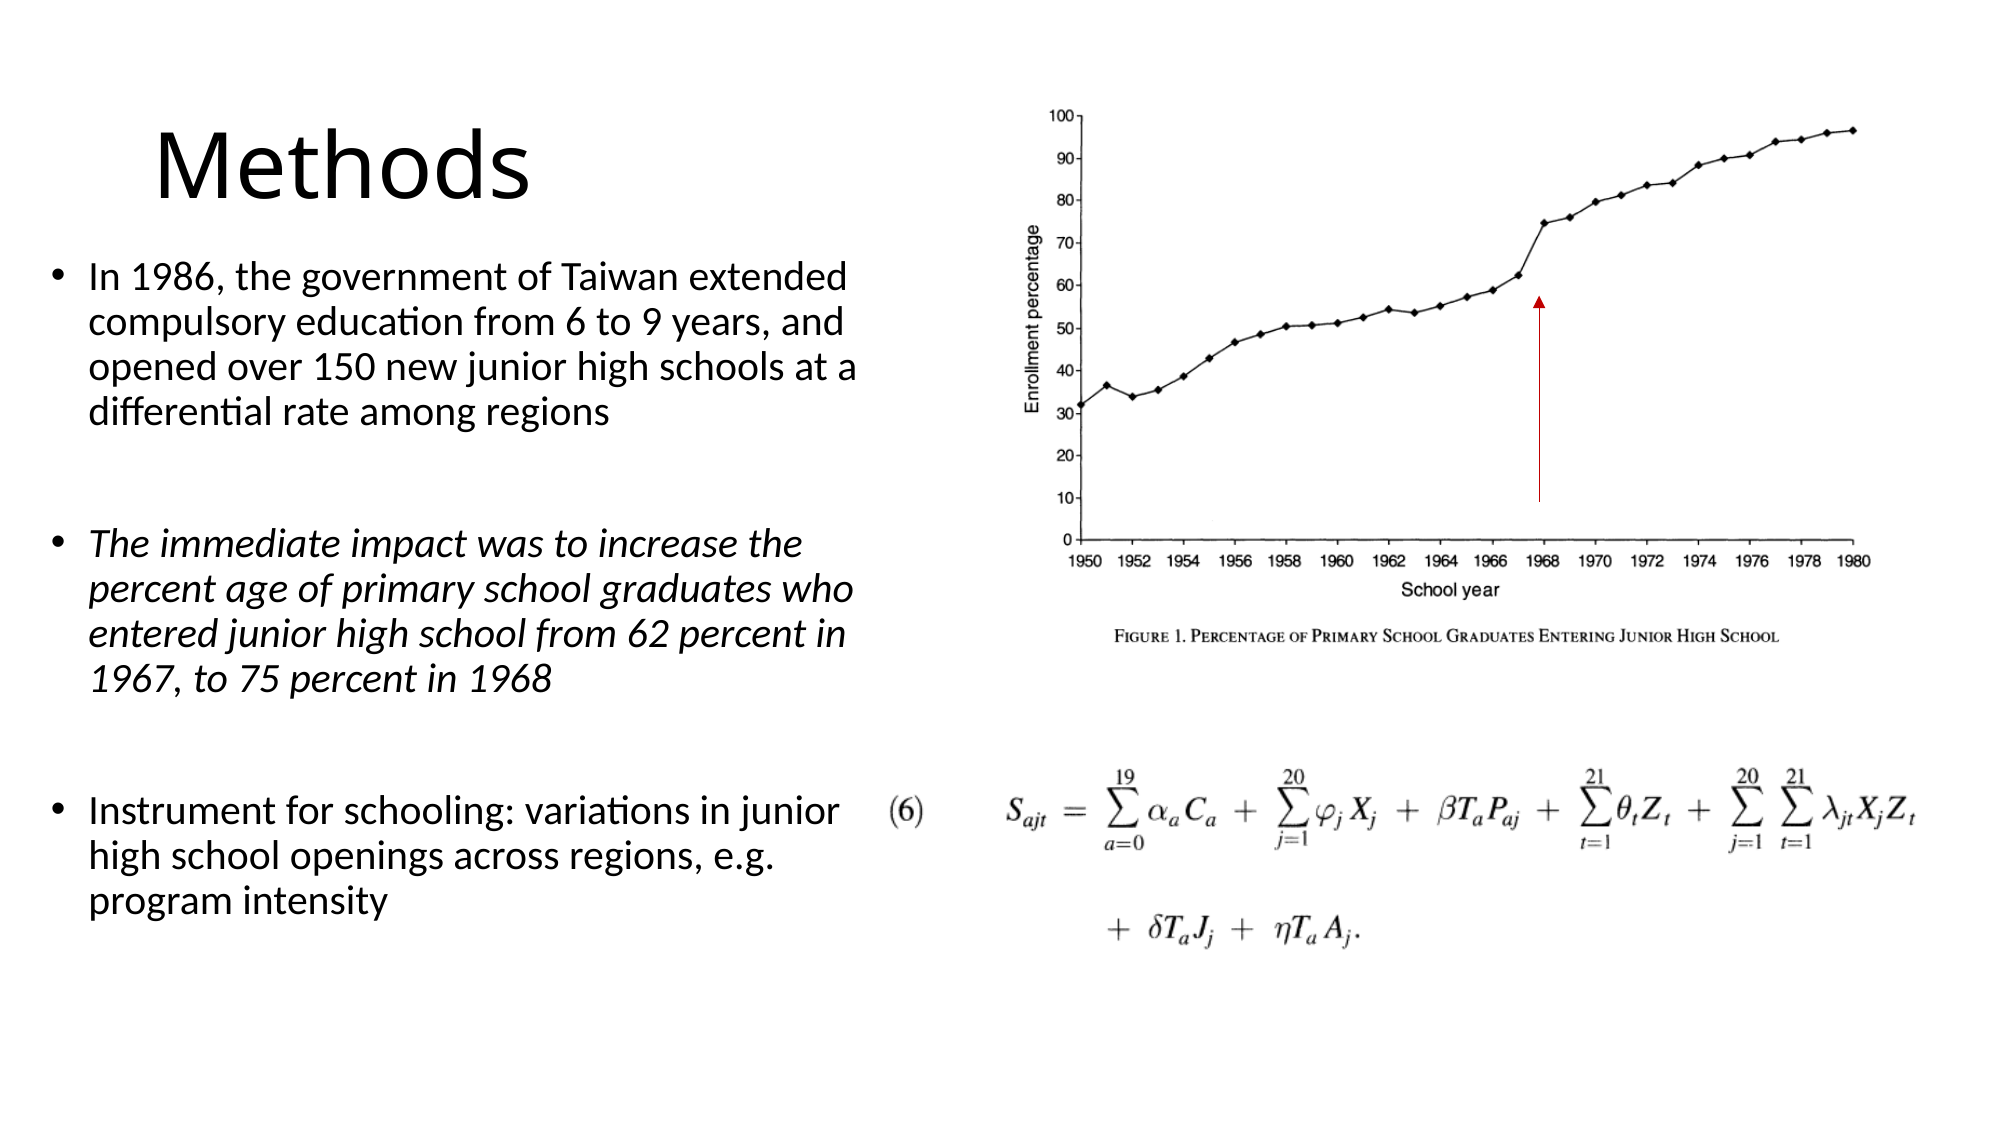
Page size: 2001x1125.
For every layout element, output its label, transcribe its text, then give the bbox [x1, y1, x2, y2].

title Methods [137, 59, 1863, 278]
picture [875, 719, 1952, 969]
list In 1986, the government of Taiwan extended compulsory education from 6 to 9 years, and opened over 150 new junior high schools at a differential rate among regions The immediate impact was to increase the percent age of primary school graduates who entered junior high school from 62 percent in 1967, to 75 percent in 1968 Instrument for schooling: variations in junior high school openings across regions, e.g. program intensity [35, 246, 882, 1014]
picture [1010, 89, 1928, 653]
